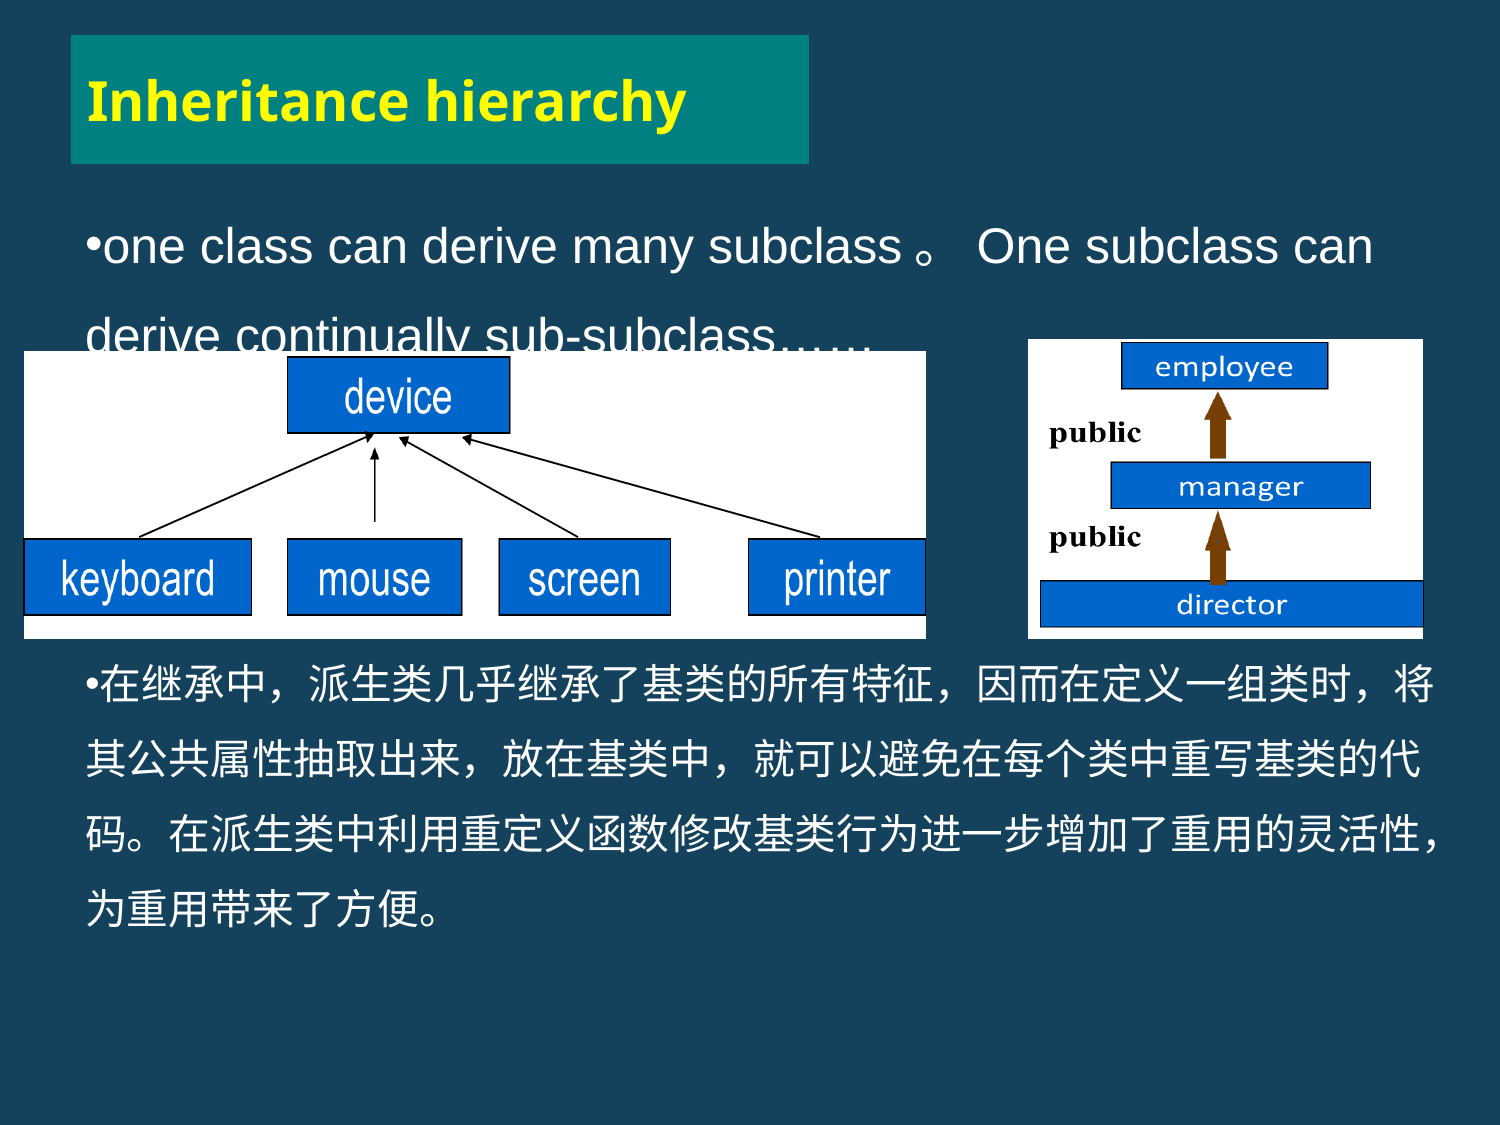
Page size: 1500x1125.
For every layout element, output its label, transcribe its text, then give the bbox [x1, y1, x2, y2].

title Inheritance hierarchy [70, 35, 809, 164]
picture [23, 350, 927, 640]
picture [1027, 338, 1424, 640]
text_box one class can derive many subclass。One subclass can derive continually sub-subclass…… 在继承中，派生类几乎继承了基类的所有特征，因而在定义一组类时，将其公共属性抽取出来，放在基类中，就可以避免在每个类中重写基类的代码。在派生类中利用重定义函数修改基类行为进一步增加了重用的灵活性，为重用带来了方便。 [70, 175, 1457, 941]
